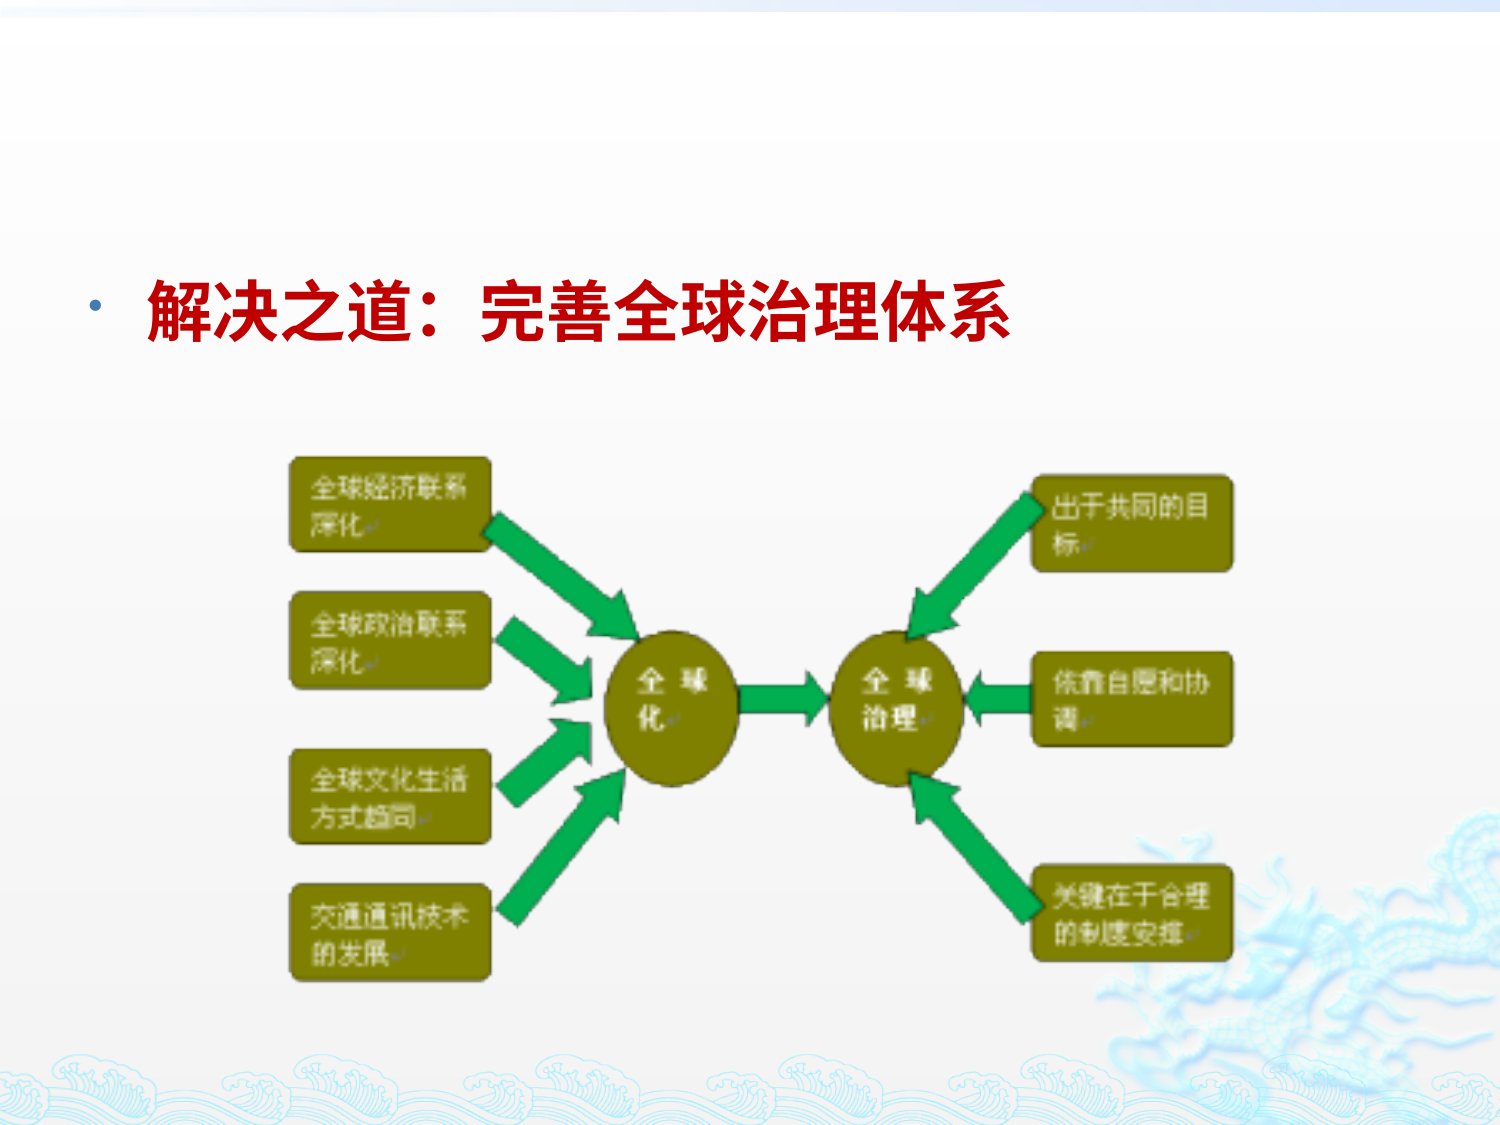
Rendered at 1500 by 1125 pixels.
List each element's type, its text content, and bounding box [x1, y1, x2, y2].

picture [241, 420, 1249, 992]
list 解决之道：完善全球治理体系 [75, 262, 1425, 1005]
